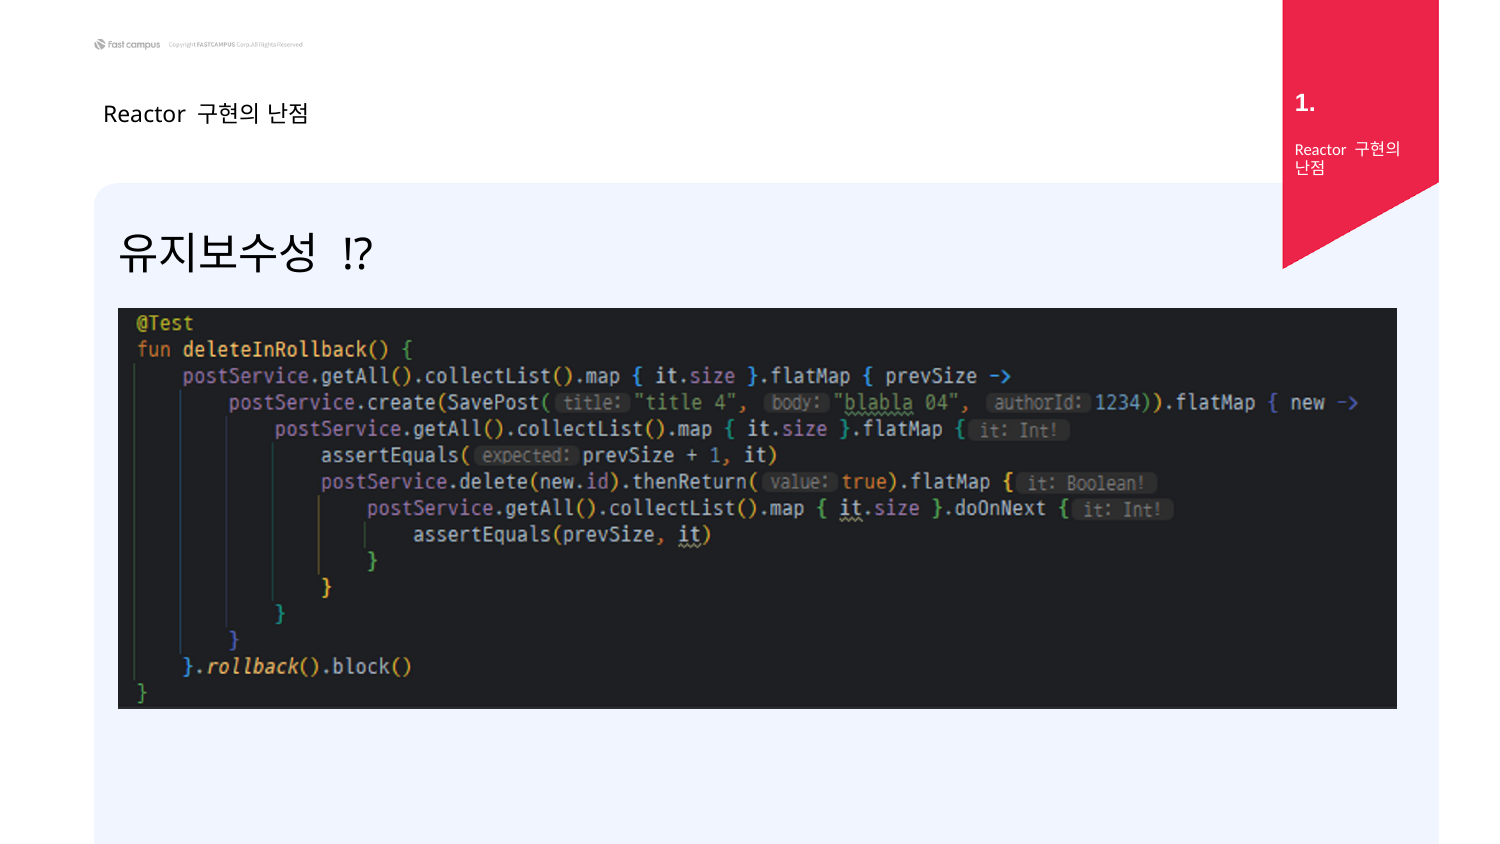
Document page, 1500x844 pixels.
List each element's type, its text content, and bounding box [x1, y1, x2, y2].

picture [0, 0, 1500, 844]
text_box 1. [1281, 86, 1438, 135]
text_box Reactor 구현의 난점 [1281, 135, 1438, 184]
title Reactor 구현의 난점 [103, 95, 1281, 167]
list 유지보수성 !? [103, 192, 1397, 844]
